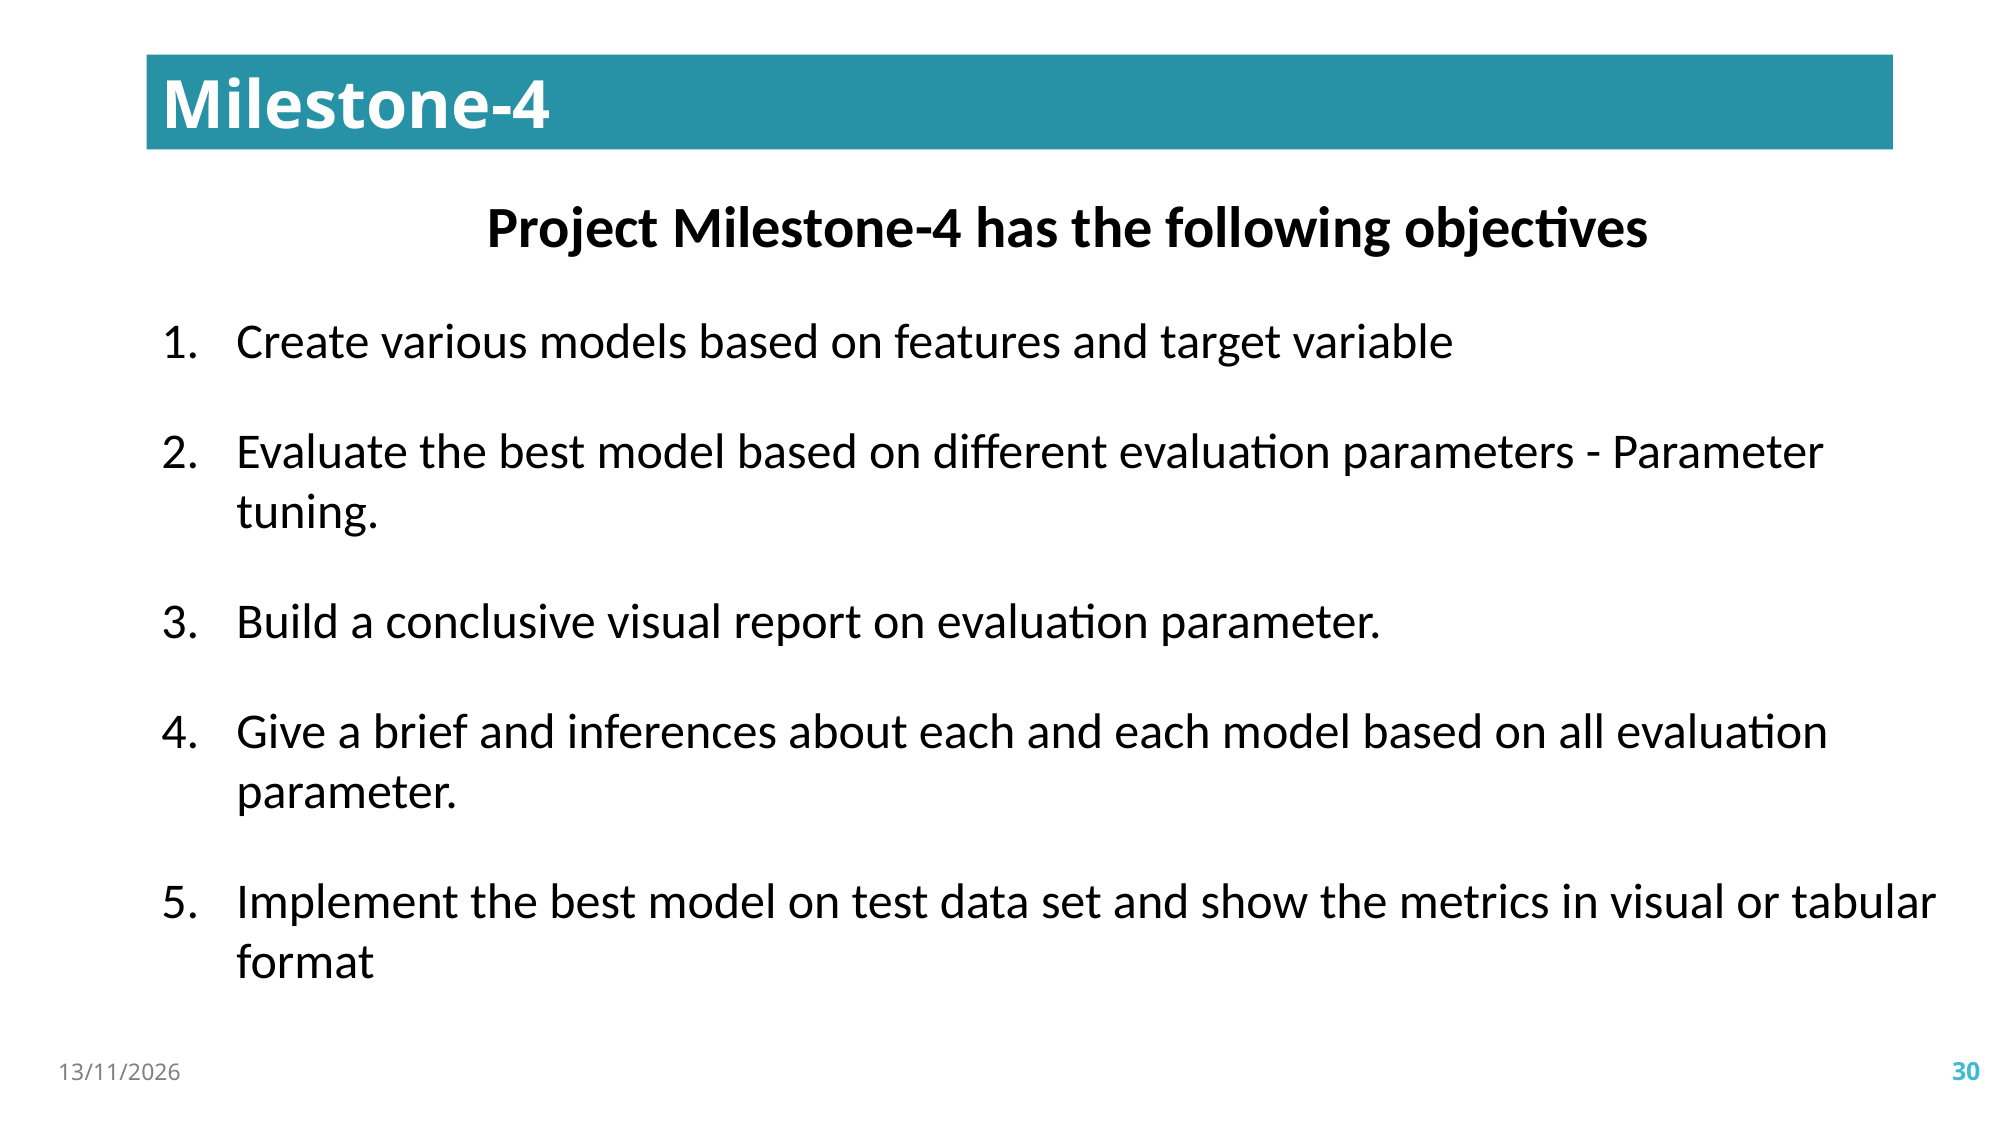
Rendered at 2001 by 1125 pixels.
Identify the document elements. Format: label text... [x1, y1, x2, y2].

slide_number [43, 1042, 493, 1103]
text_box Milestone-4 [146, 54, 1893, 150]
slide_number 30 [1744, 1042, 1996, 1103]
text_box Project Milestone-4 has the following objectives Create various models based on features and target variable Evaluate the best model based on different evaluation parameters - Parameter tuning. Build a conclusive visual report on evaluation parameter. Give a brief and inferences about each and each model based on all evaluation parameter. Implement the best model on test data set and show the metrics in visual or tabular format [146, 181, 1991, 996]
